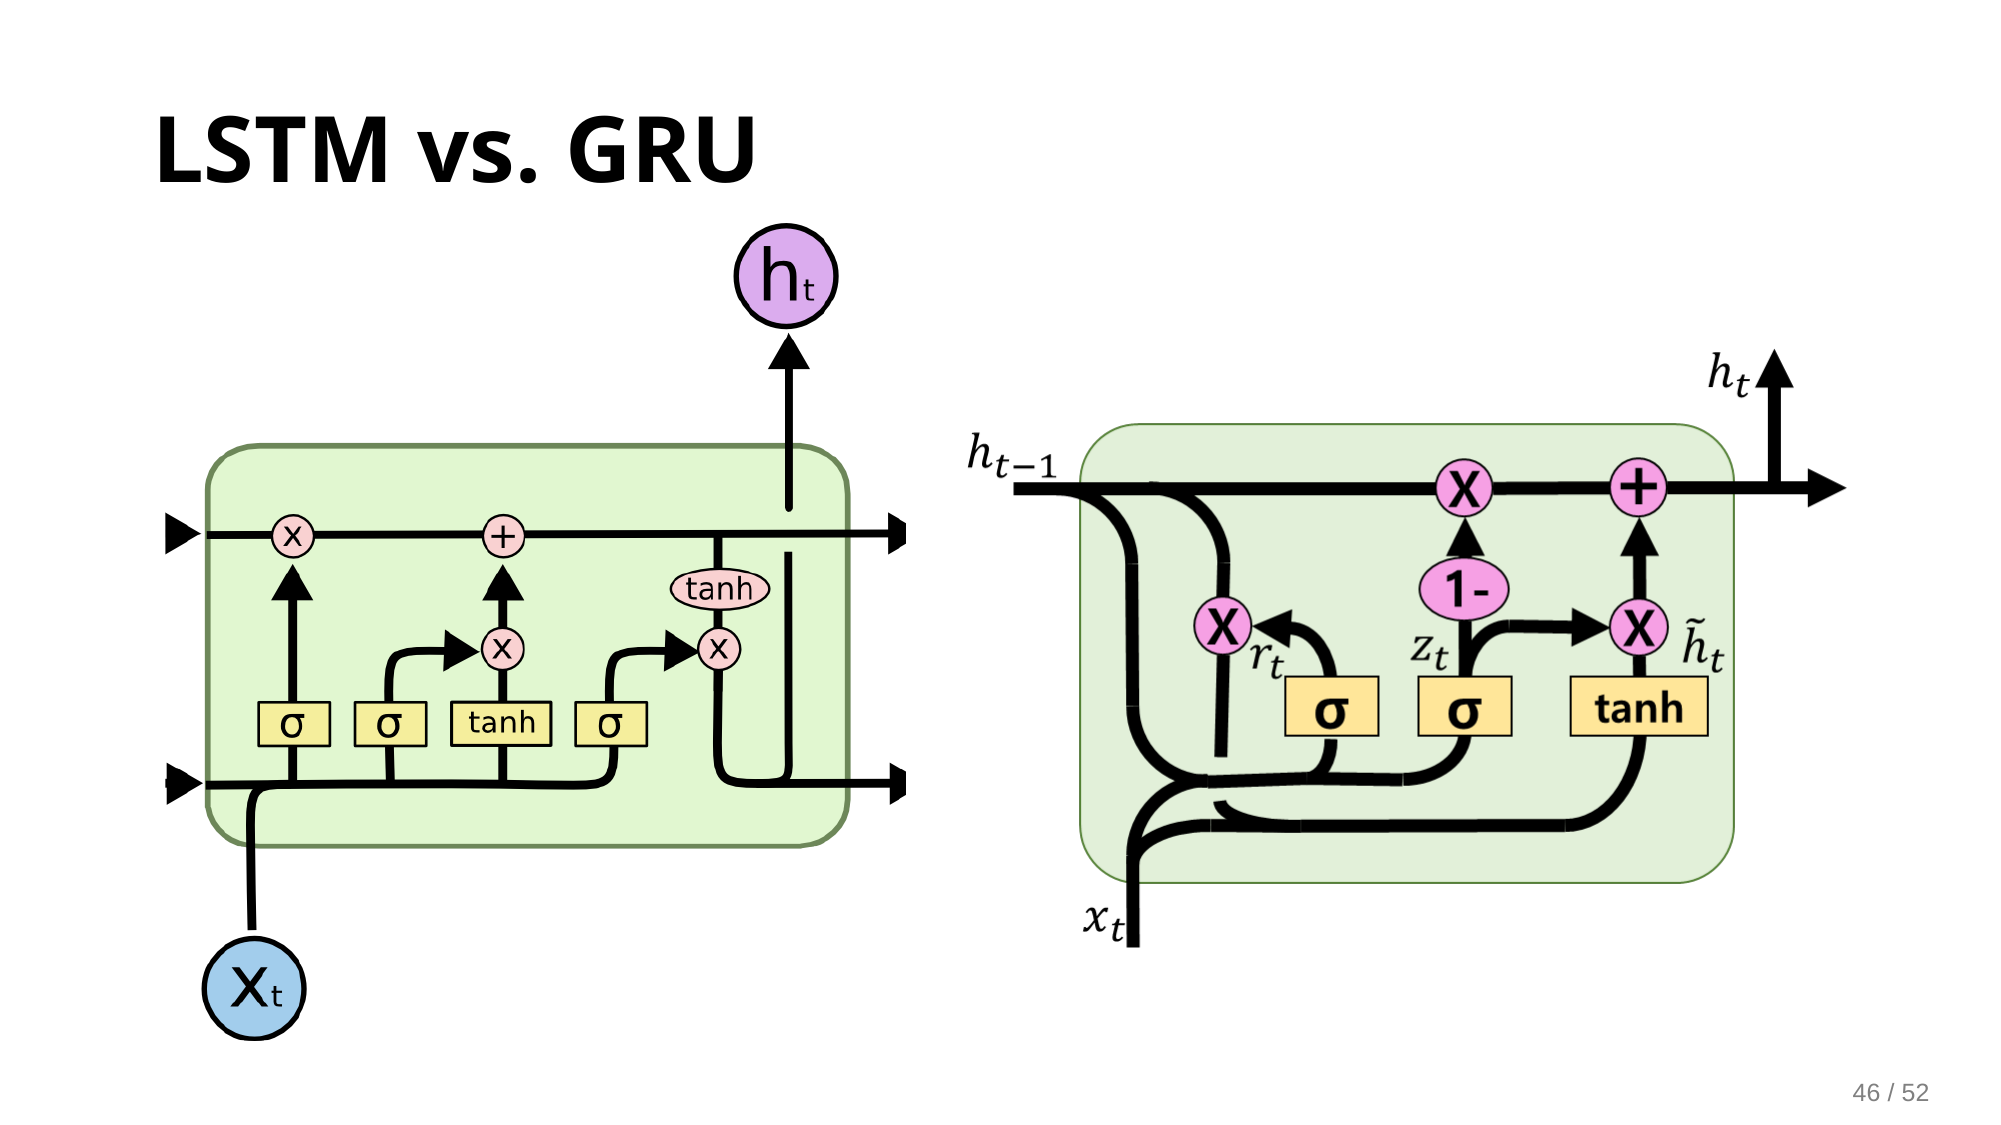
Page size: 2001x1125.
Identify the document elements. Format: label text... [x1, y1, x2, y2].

text_box [137, 261, 1863, 1065]
picture [947, 309, 1887, 955]
text_box LSTM vs. GRU [137, 44, 1912, 262]
picture [165, 223, 906, 1041]
